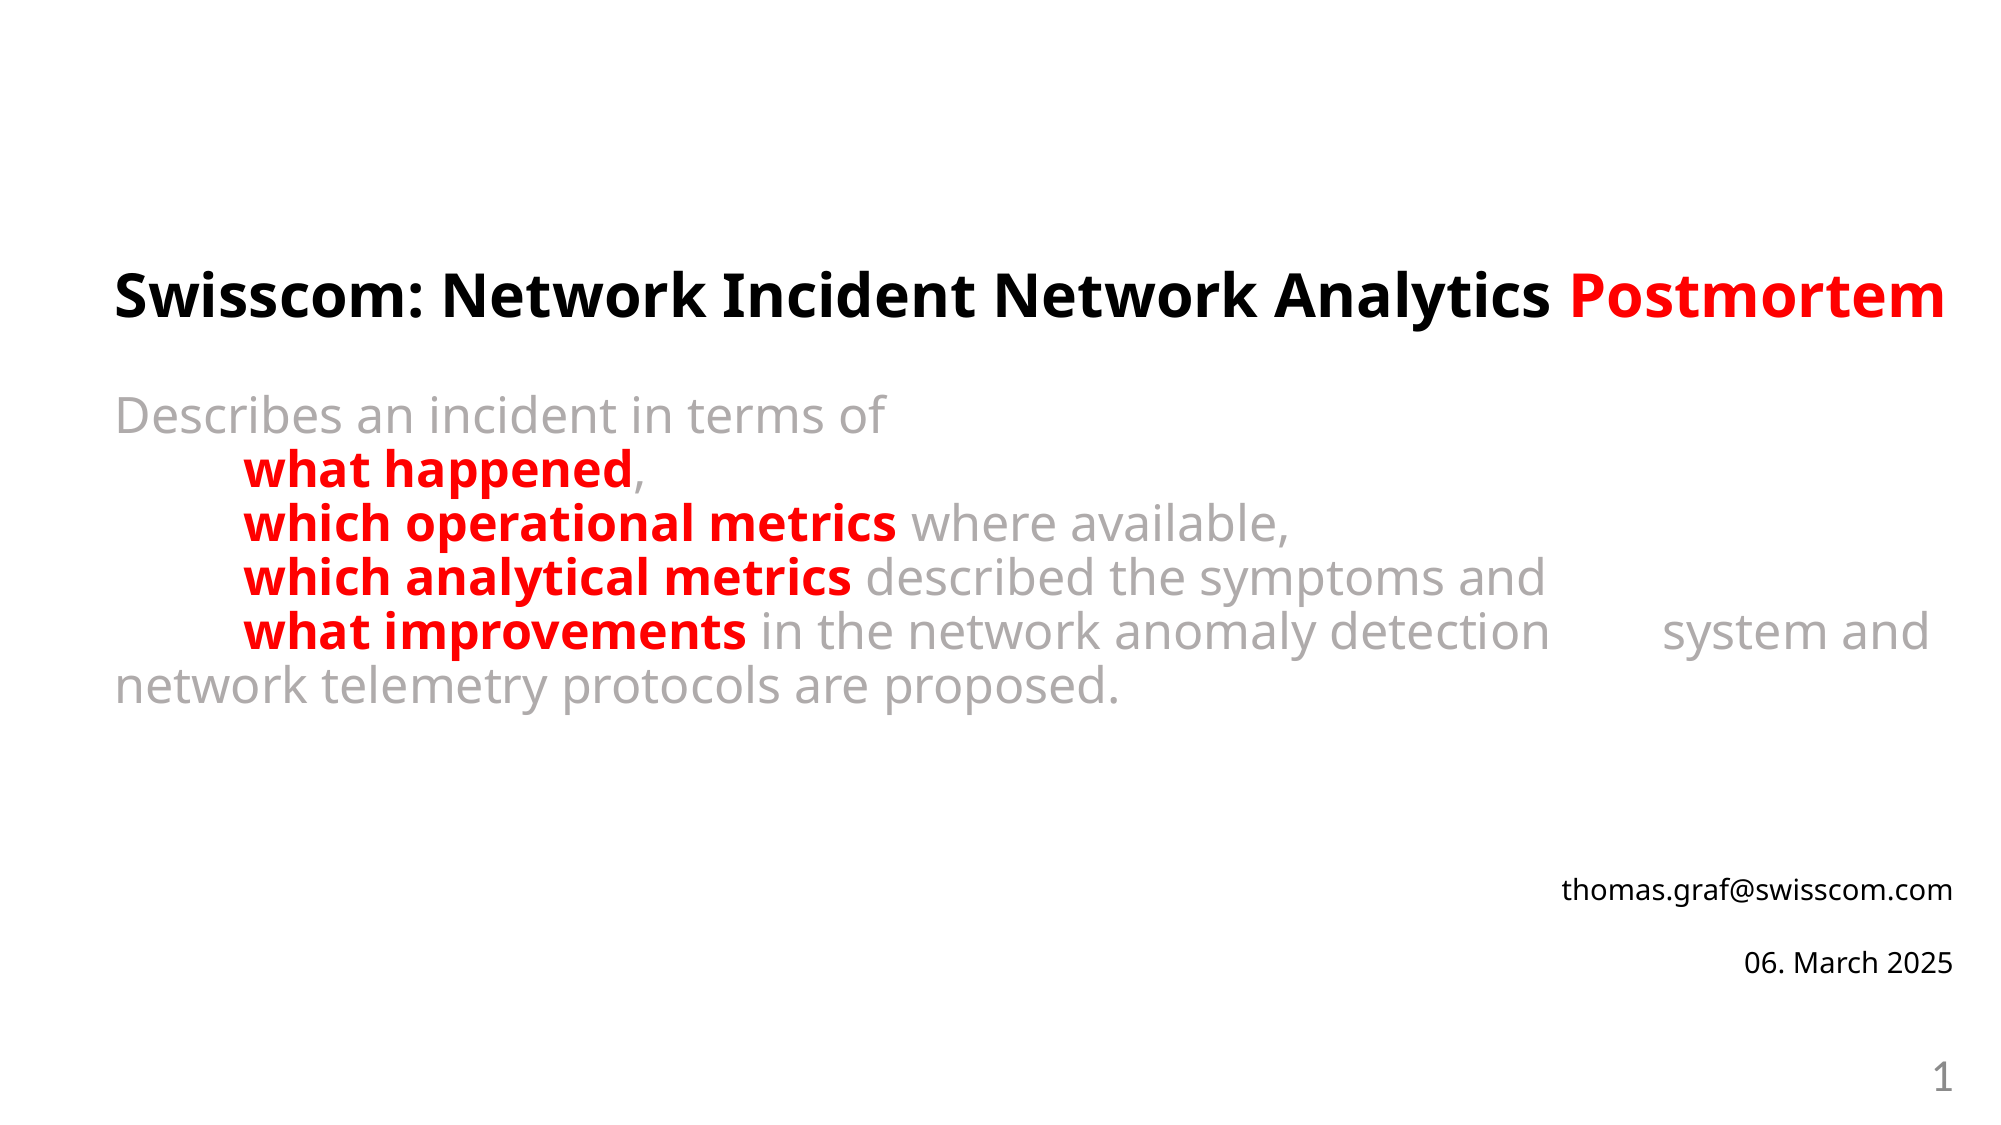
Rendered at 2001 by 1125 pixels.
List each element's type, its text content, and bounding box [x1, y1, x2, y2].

text_box Swisscom: Network Incident Network Analytics Postmortem Describes an incident in terms of what happened, which operational metrics where available, which analytical metrics described the symptoms and what improvements in the network anomaly detection system and network telemetry protocols are proposed. [99, 224, 1969, 756]
slide_number 1 [1900, 1044, 1969, 1104]
text_box thomas.graf@swisscom.com 06. March 2025 [137, 867, 1969, 1044]
